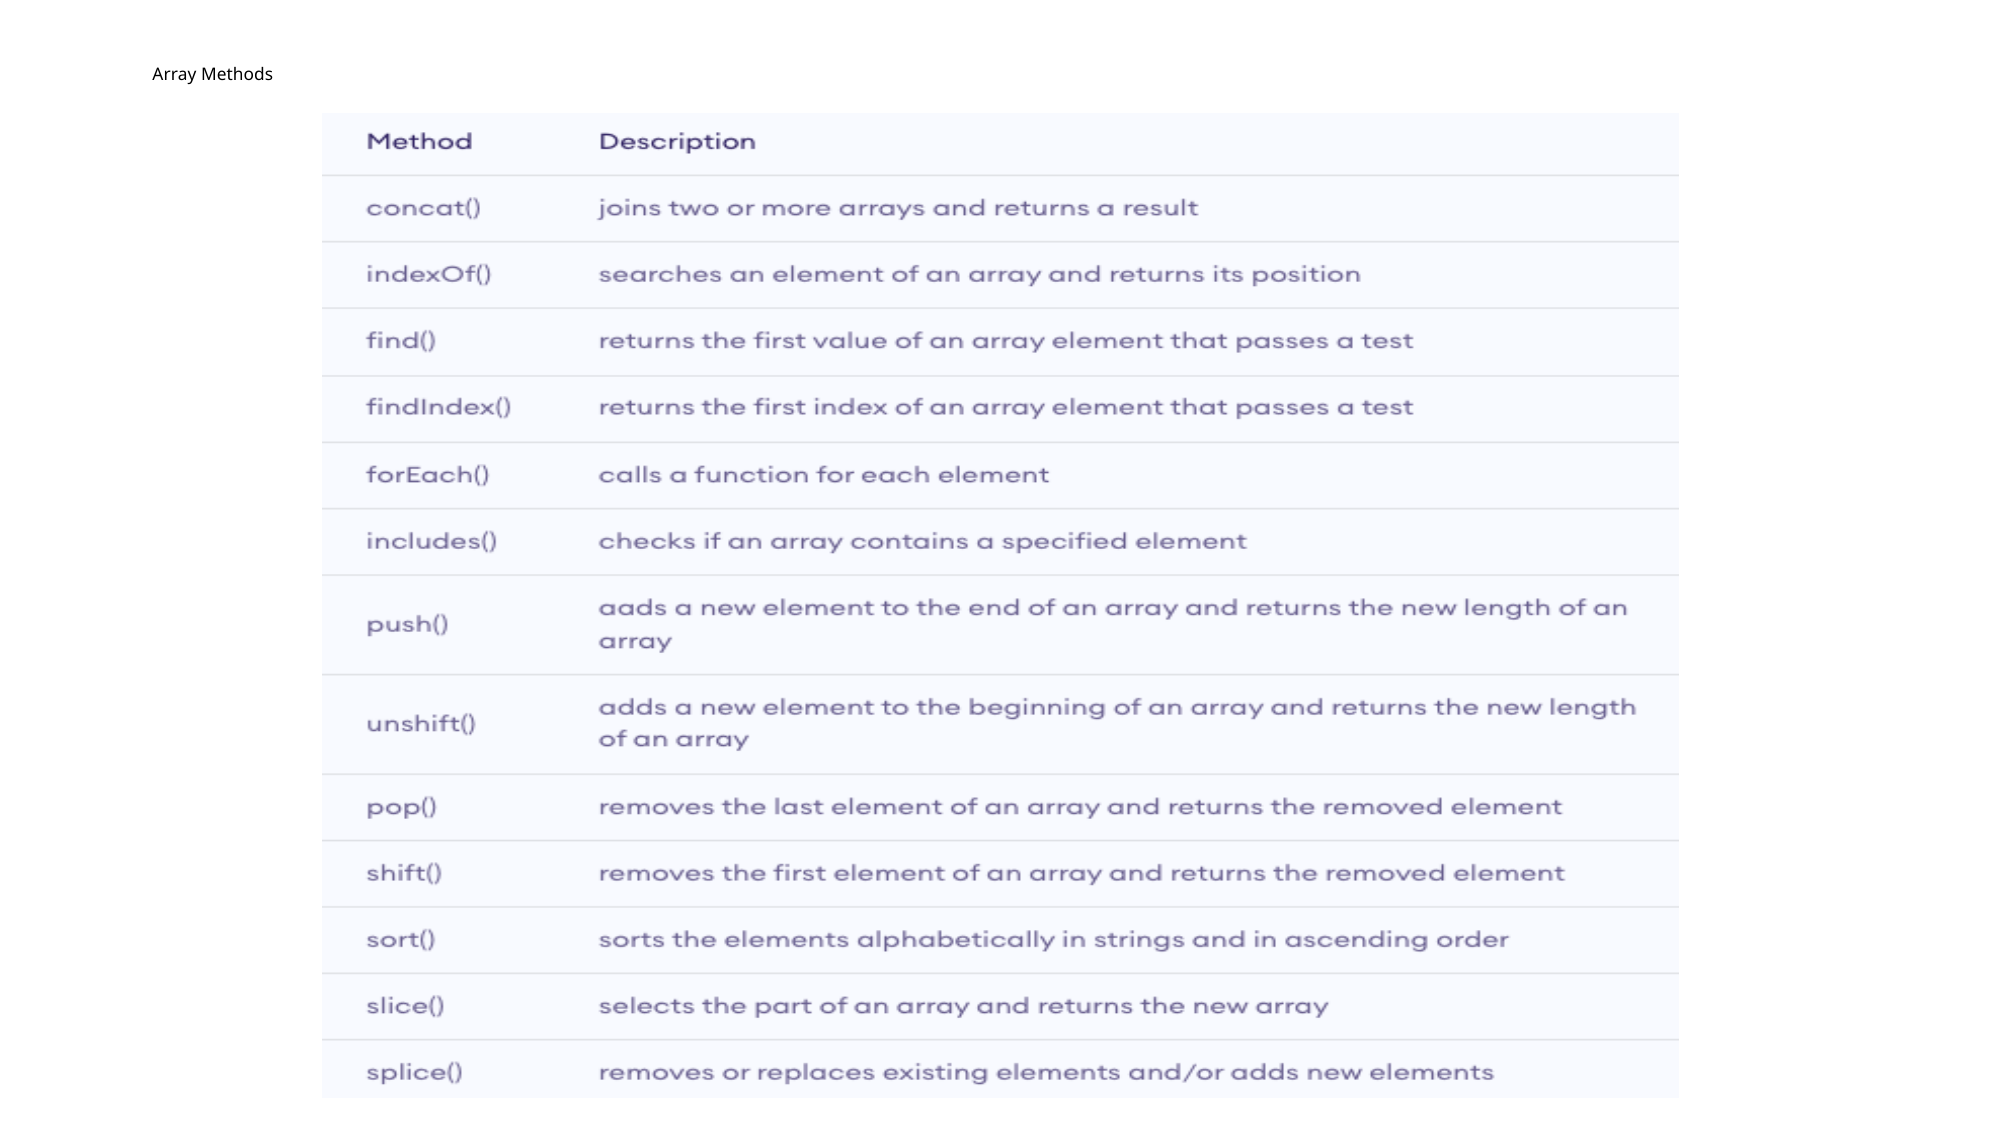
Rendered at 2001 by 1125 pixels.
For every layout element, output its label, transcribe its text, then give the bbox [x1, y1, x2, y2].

title Array Methods [137, 57, 1863, 114]
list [322, 113, 1679, 1098]
